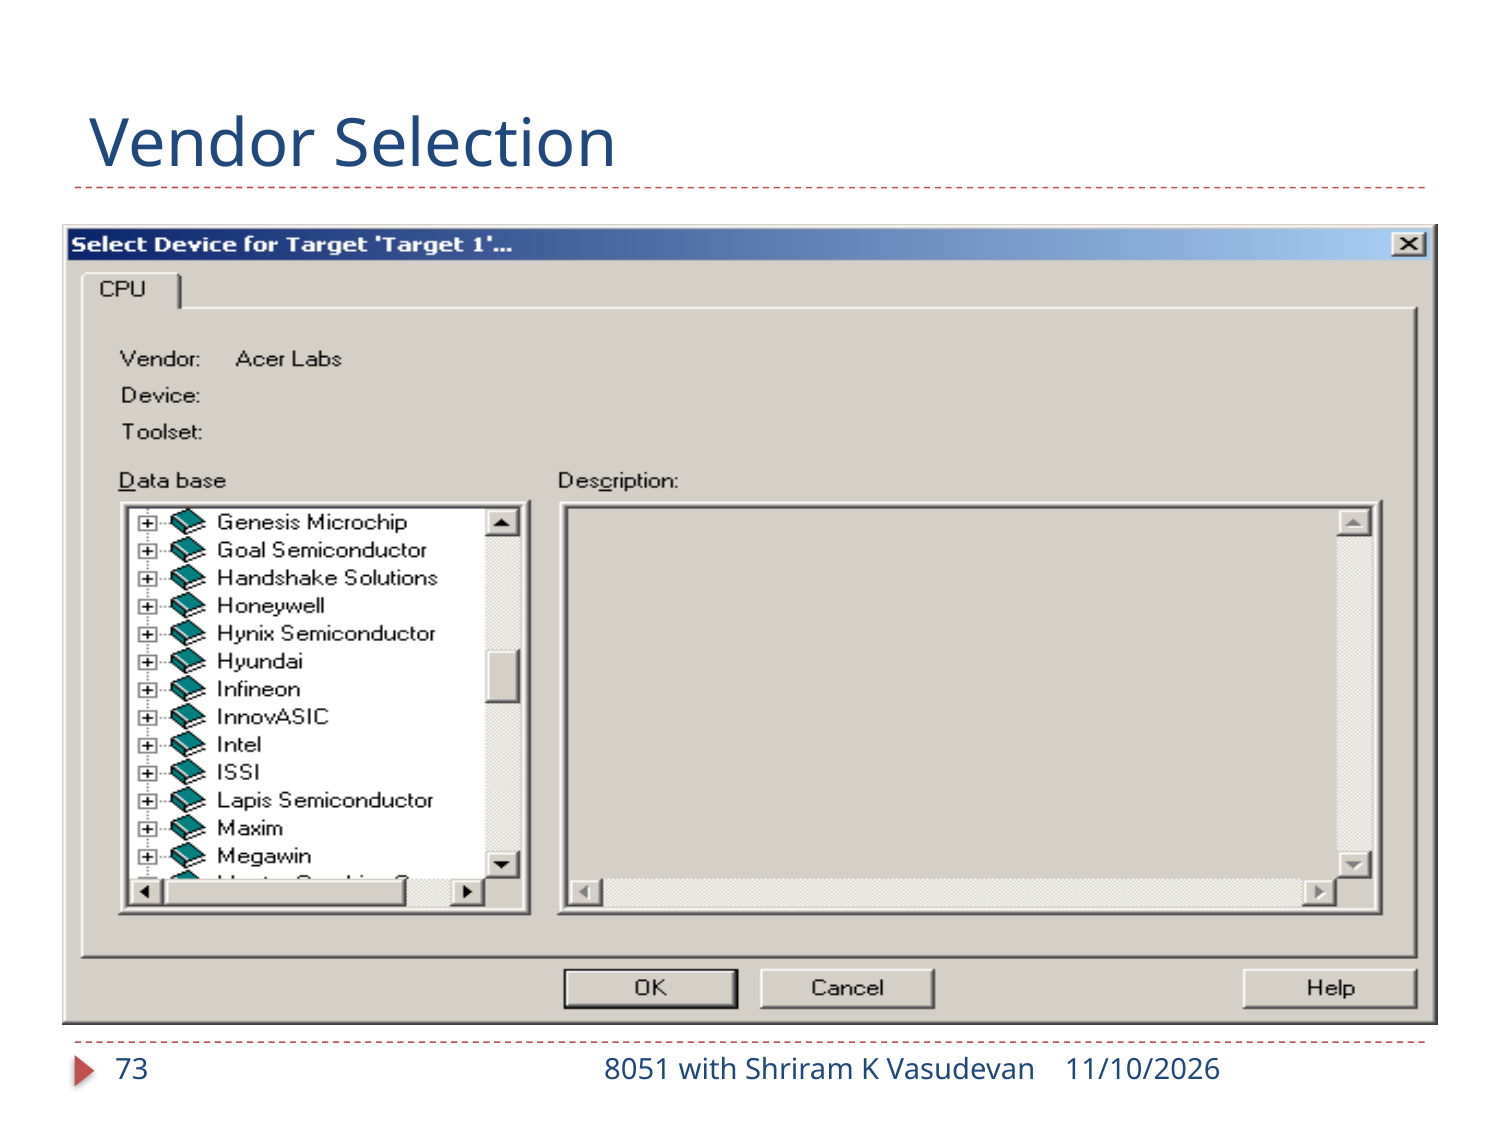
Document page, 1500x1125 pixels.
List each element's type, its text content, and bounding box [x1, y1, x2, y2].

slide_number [1051, 1042, 1426, 1103]
footer 8051 with Shriram K Vasudevan [475, 1042, 1051, 1103]
slide_number 73 [100, 1042, 426, 1103]
picture [62, 224, 1438, 1026]
title Vendor Selection [75, 24, 1425, 188]
